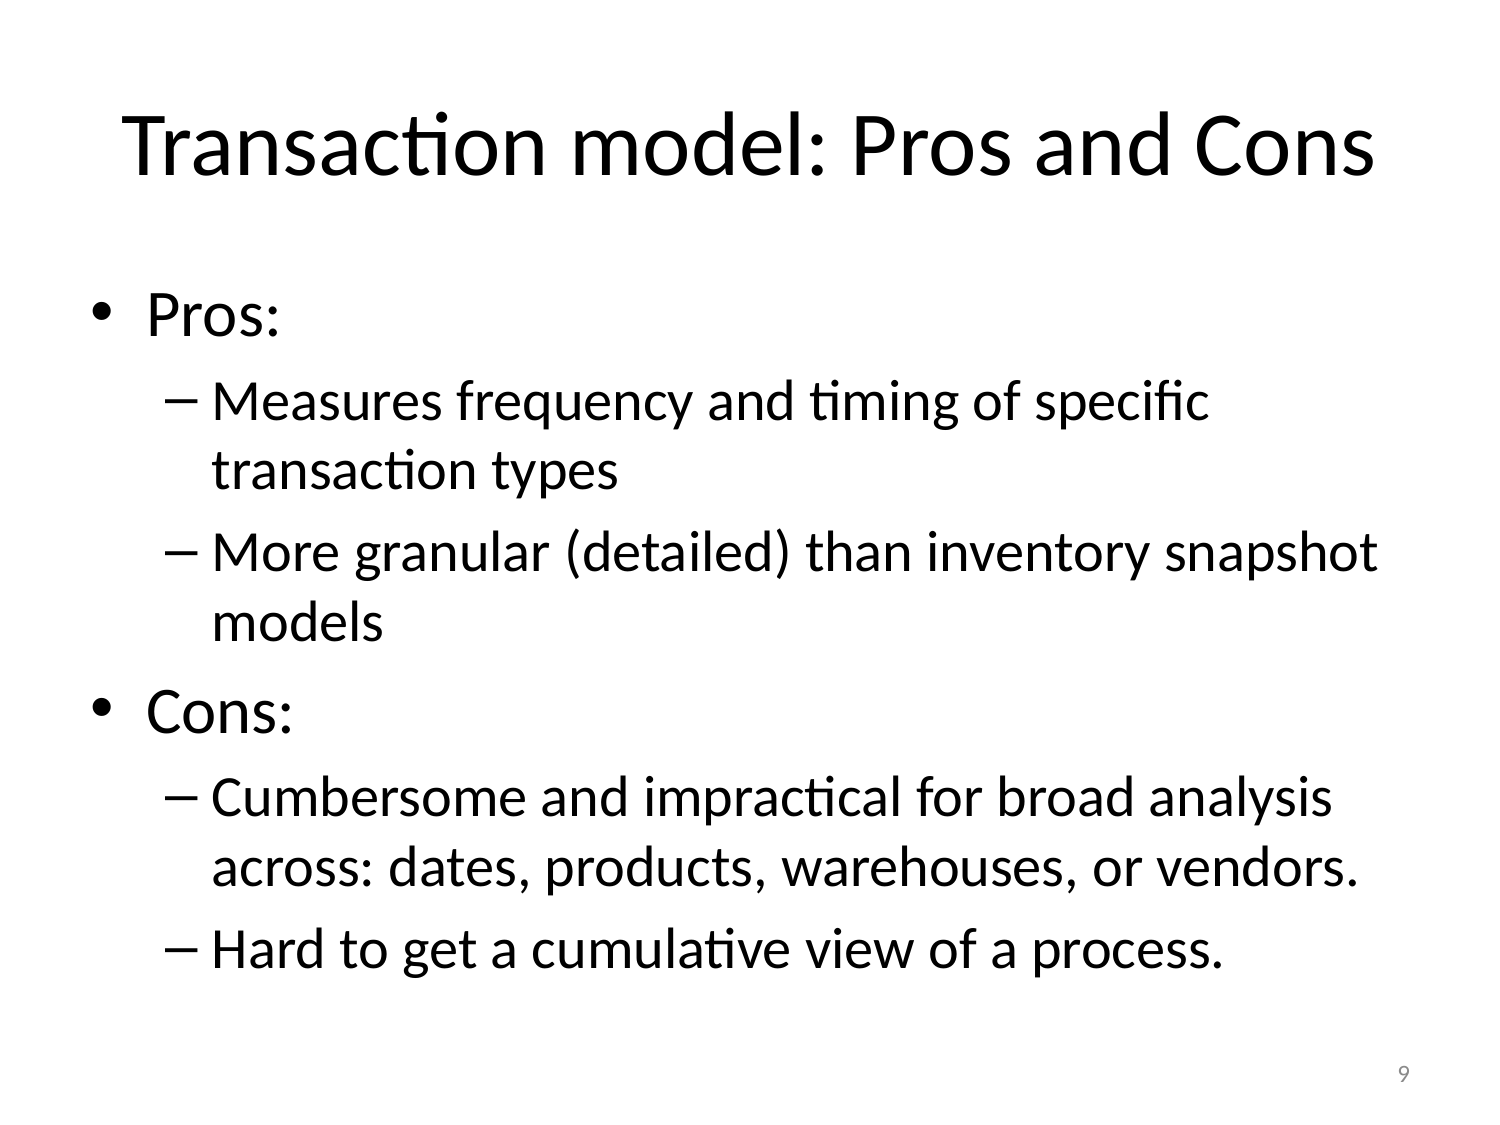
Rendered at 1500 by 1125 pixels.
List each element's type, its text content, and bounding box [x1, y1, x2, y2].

list Pros: Measures frequency and timing of specific transaction types More granular (detailed) than inventory snapshot models Cons: Cumbersome and impractical for broad analysis across: dates, products, warehouses, or vendors. Hard to get a cumulative view of a process. [75, 262, 1425, 1005]
slide_number 9 [1074, 1042, 1425, 1103]
title Transaction model: Pros and Cons [75, 45, 1425, 233]
